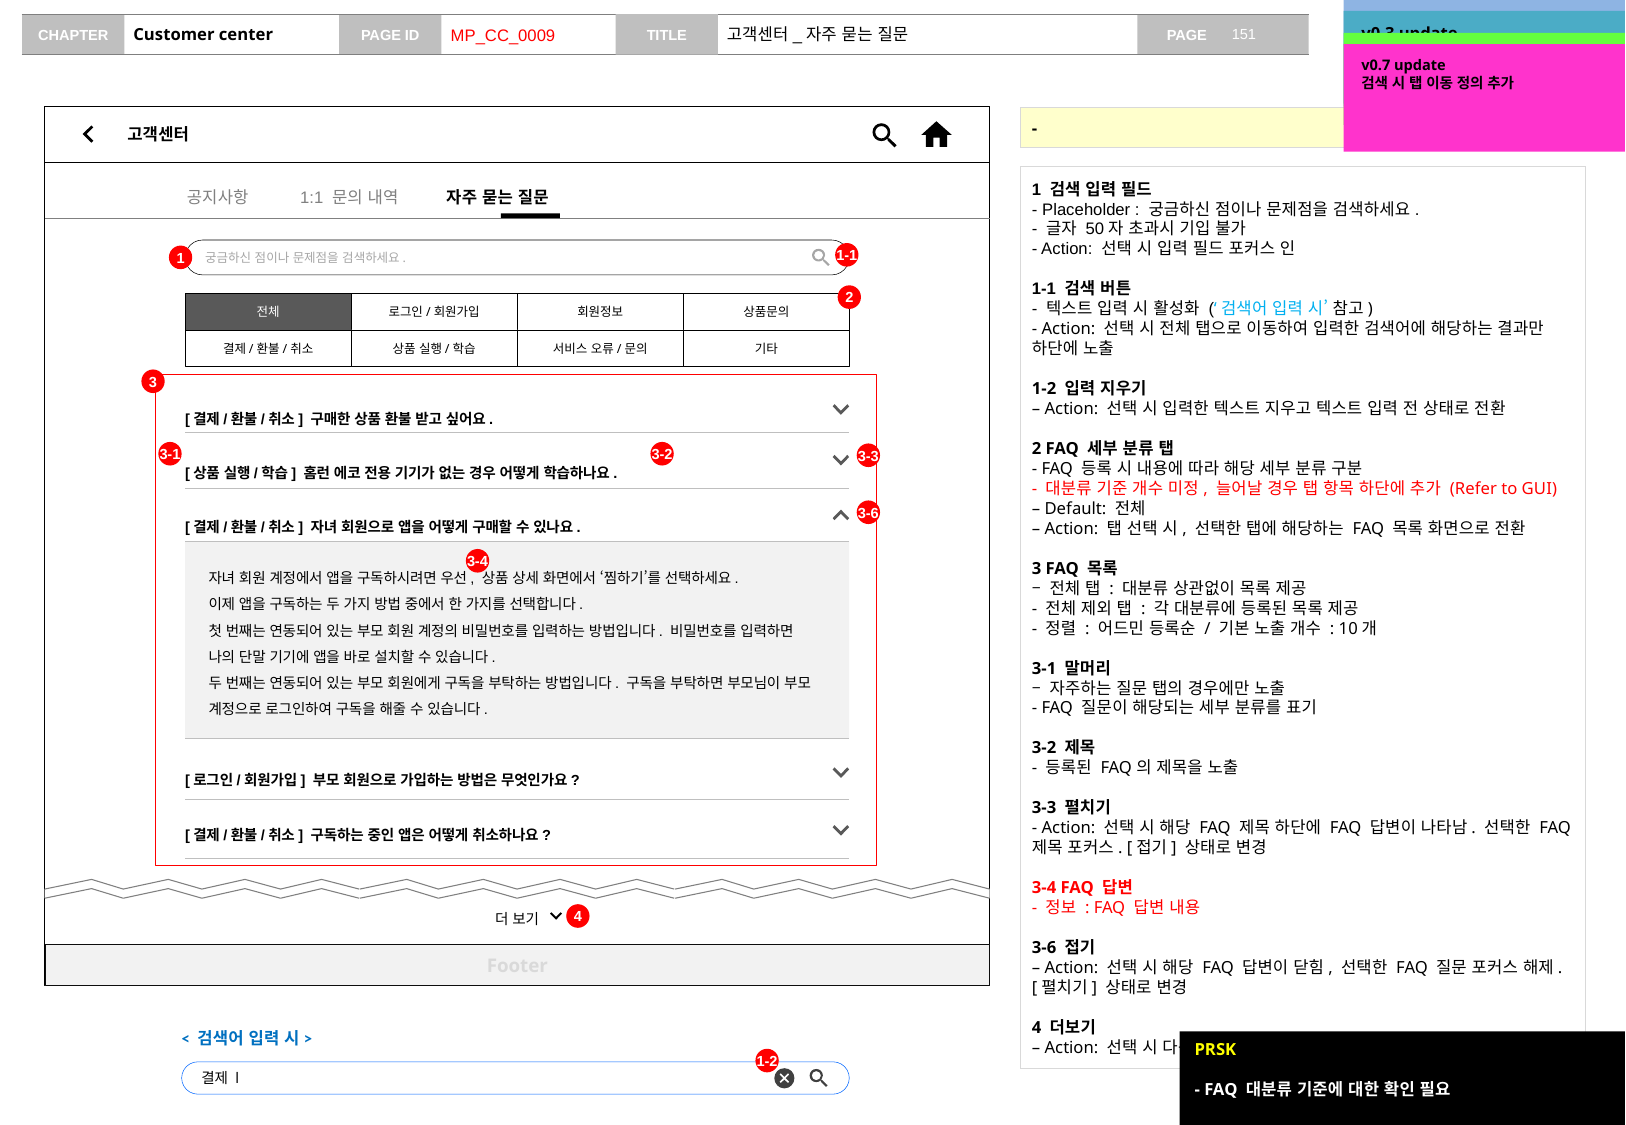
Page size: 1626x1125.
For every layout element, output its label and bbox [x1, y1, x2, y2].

text_box [181, 1027, 386, 1049]
text_box [181, 1046, 850, 1095]
list [441, 16, 616, 53]
list [717, 16, 1138, 53]
text_box [1020, 0, 1625, 152]
title [124, 16, 340, 53]
text_box [43, 104, 992, 988]
text_box [1020, 166, 1625, 1125]
